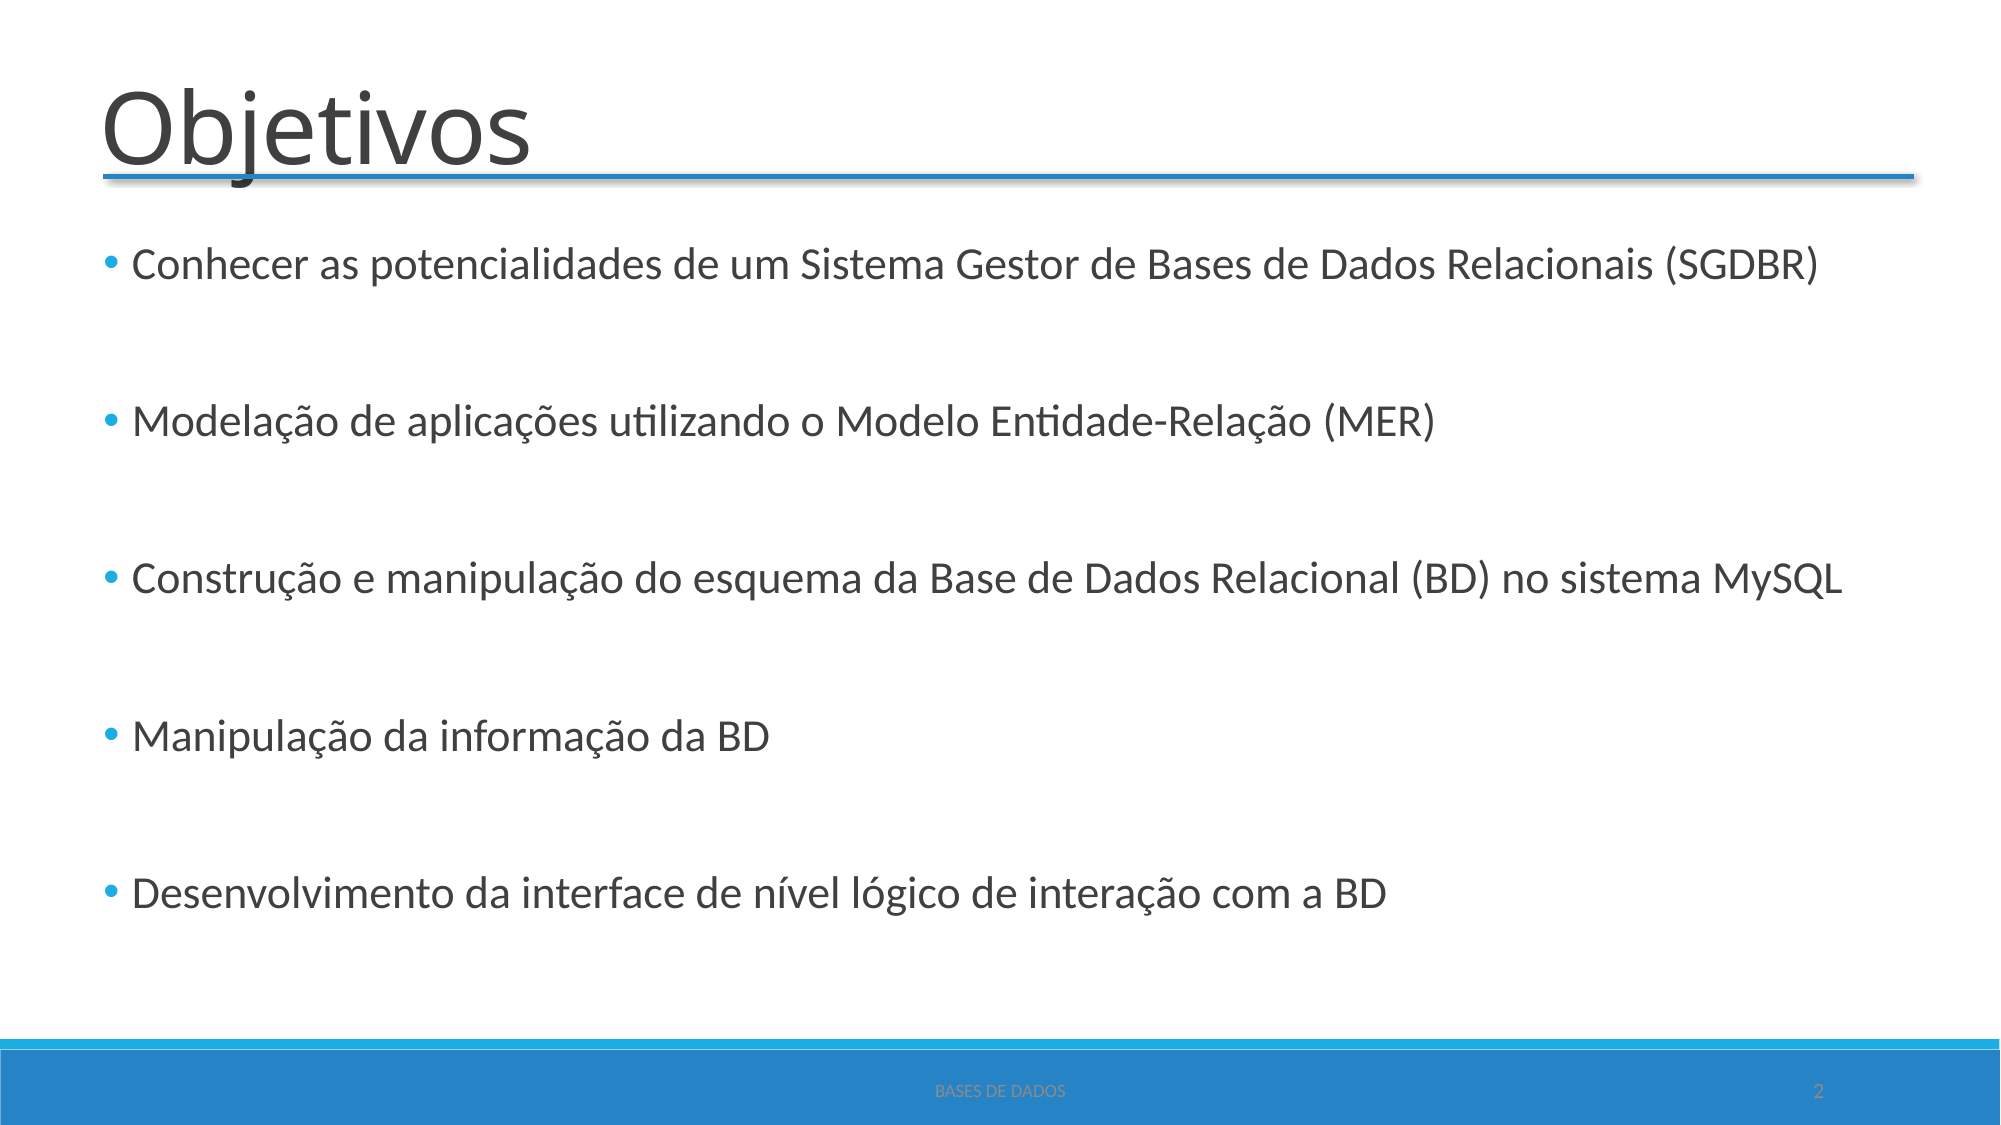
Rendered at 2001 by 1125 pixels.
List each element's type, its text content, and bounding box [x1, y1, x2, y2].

title Objetivos [84, 47, 2000, 193]
list Conhecer as potencialidades de um Sistema Gestor de Bases de Dados Relacionais (SGDBR) Modelação de aplicações utilizando o Modelo Entidade-Relação (MER) Construção e manipulação do esquema da Base de Dados Relacional (BD) no sistema MySQL Manipulação da informação da BD Desenvolvimento da interface de nível lógico de interação com a BD [103, 232, 1915, 975]
slide_number 2 [1624, 1059, 1840, 1120]
footer Bases de Dados [604, 1059, 1396, 1120]
